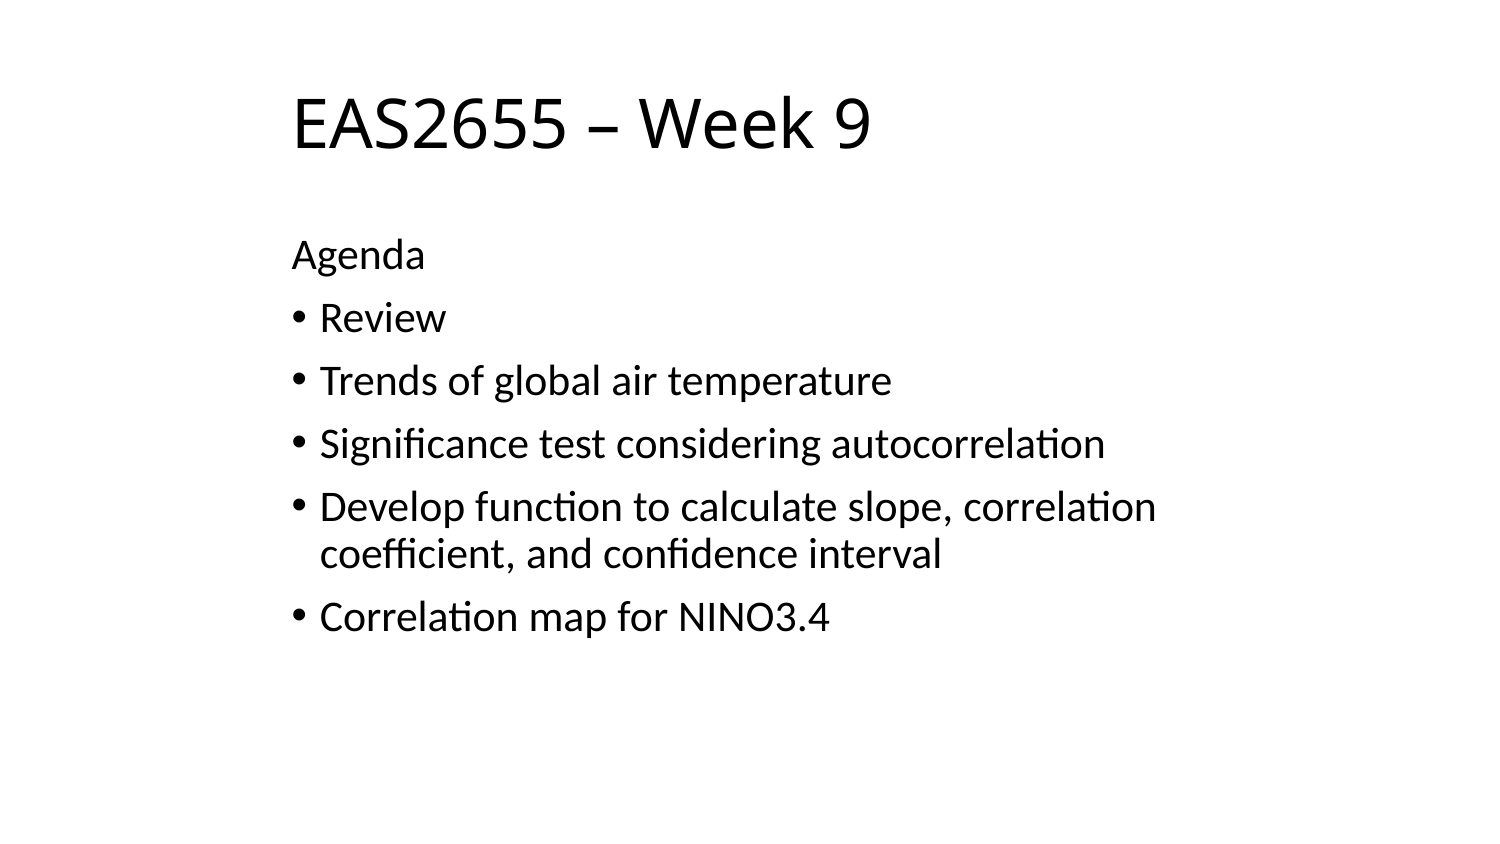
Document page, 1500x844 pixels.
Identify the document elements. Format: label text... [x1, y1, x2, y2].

title EAS2655 – Week 9 [276, 44, 1272, 208]
list Agenda Review Trends of global air temperature Significance test considering autocorrelation Develop function to calculate slope, correlation coefficient, and confidence interval Correlation map for NINO3.4 [276, 224, 1272, 760]
